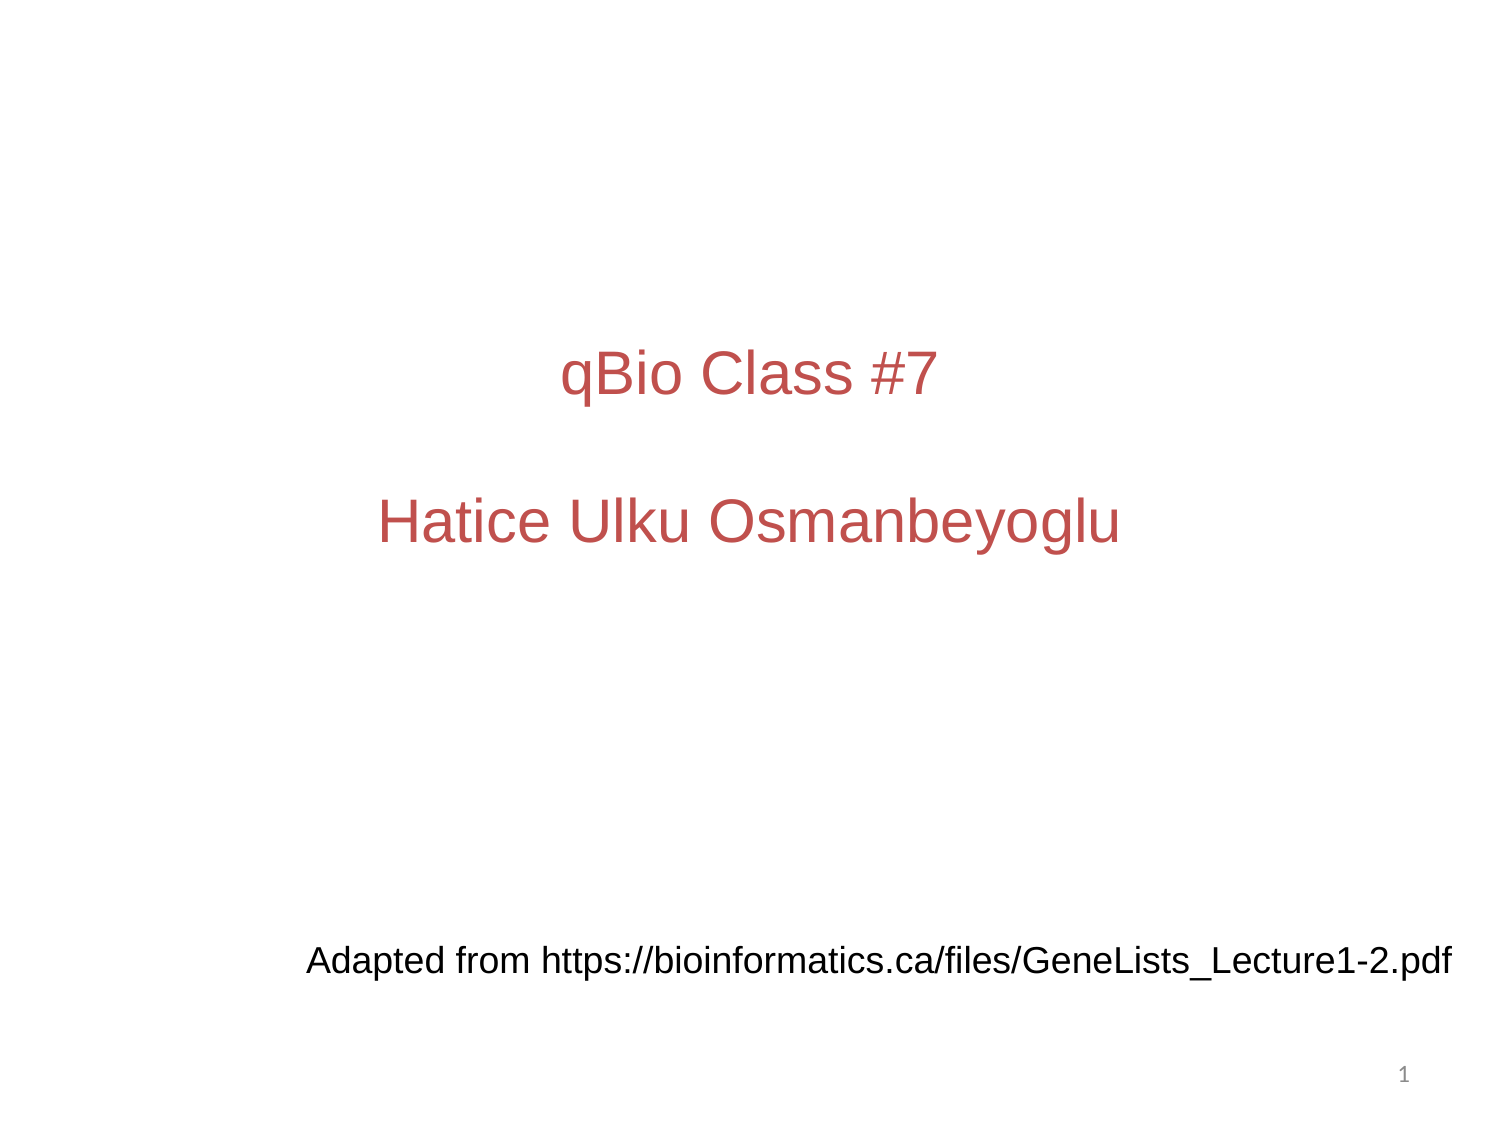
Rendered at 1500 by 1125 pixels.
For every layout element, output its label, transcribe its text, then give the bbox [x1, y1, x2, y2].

text_box Adapted from https://bioinformatics.ca/files/GeneLists_Lecture1-2.pdf [291, 928, 1468, 989]
slide_number 1 [1074, 1042, 1425, 1103]
title qBio Class #7 Hatice Ulku Osmanbeyoglu [112, 324, 1388, 563]
